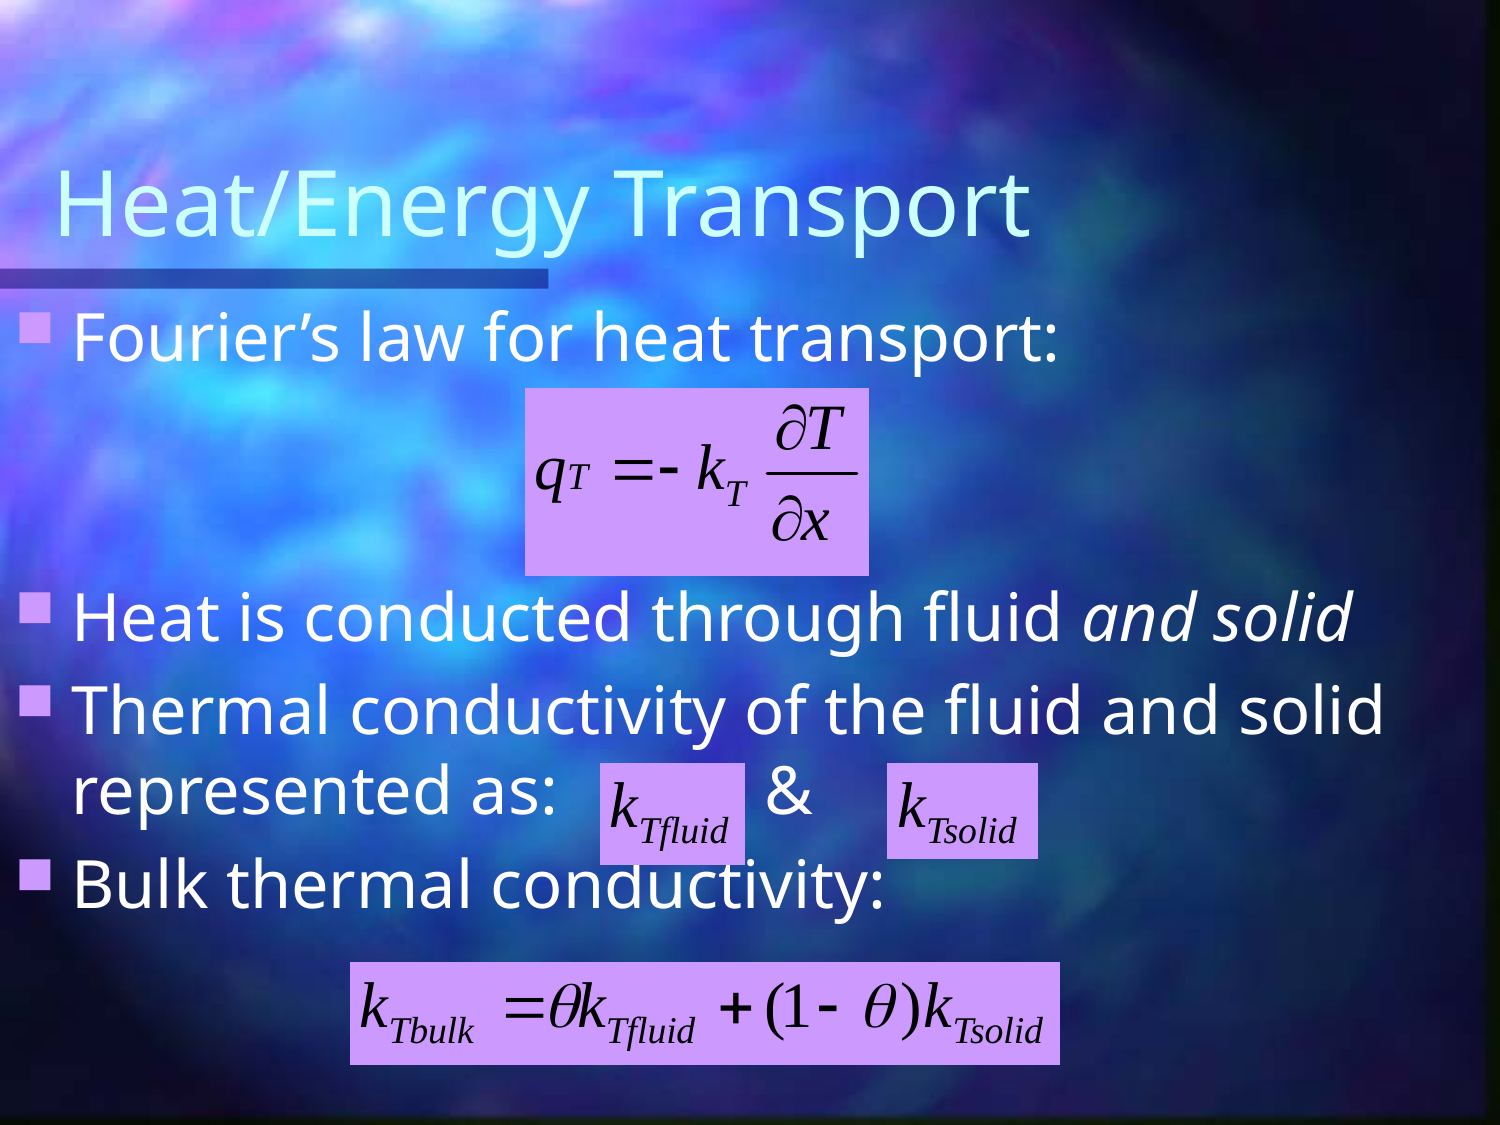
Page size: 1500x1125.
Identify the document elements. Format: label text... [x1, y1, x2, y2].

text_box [599, 762, 746, 866]
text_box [887, 762, 1039, 860]
list Fourier’s law for heat transport: Heat is conducted through fluid and solid Thermal conductivity of the fluid and solid represented as: & Bulk thermal conductivity: [0, 287, 1413, 963]
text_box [524, 387, 870, 577]
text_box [349, 962, 1061, 1066]
picture [0, 0, 1500, 1125]
title Heat/Energy Transport [37, 74, 1313, 263]
